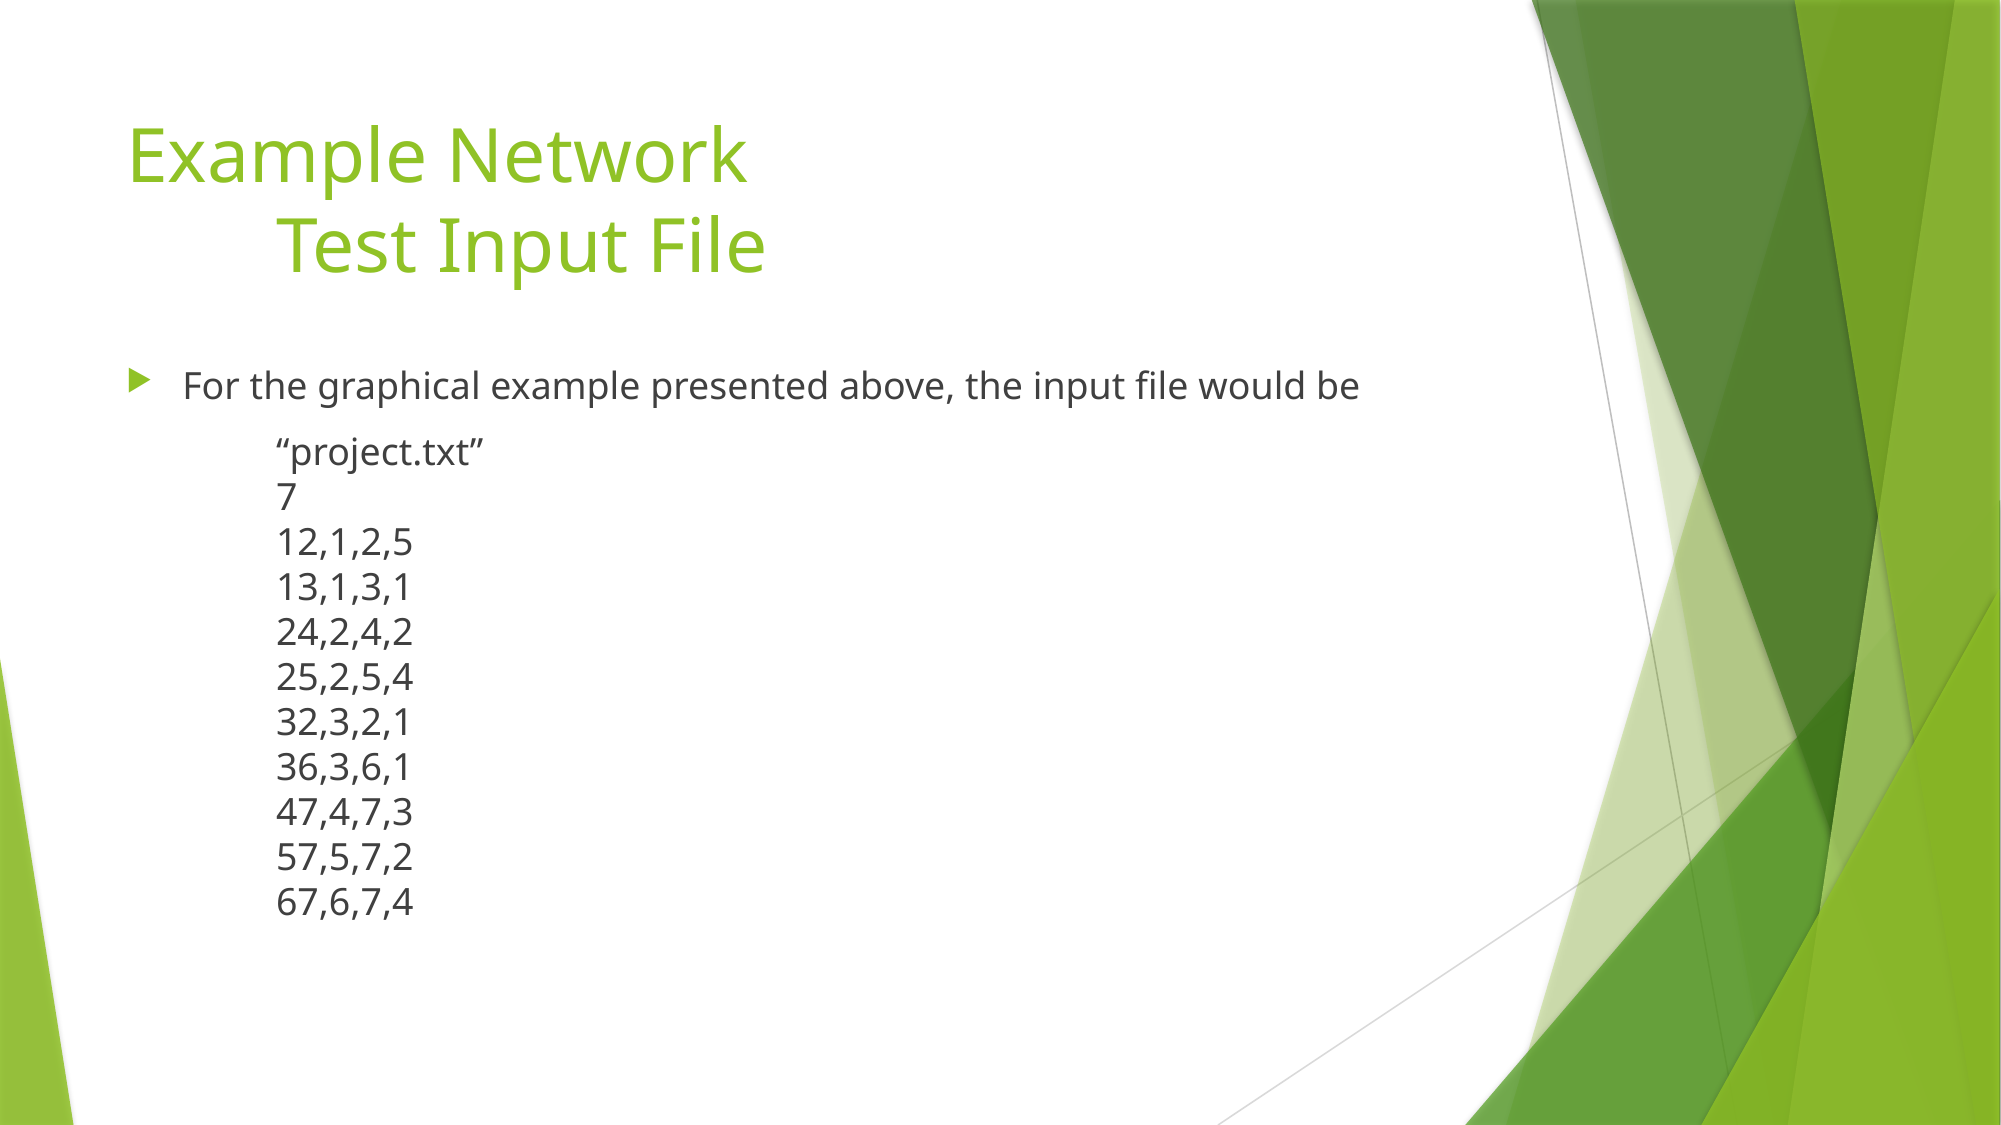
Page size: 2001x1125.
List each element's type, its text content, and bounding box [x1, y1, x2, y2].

title Example Network Test Input File [111, 99, 1522, 317]
list For the graphical example presented above, the input file would be “project.txt” 7 12,1,2,5 13,1,3,1 24,2,4,2 25,2,5,4 32,3,2,1 36,3,6,1 47,4,7,3 57,5,7,2 67,6,7,4 [111, 354, 1522, 1040]
